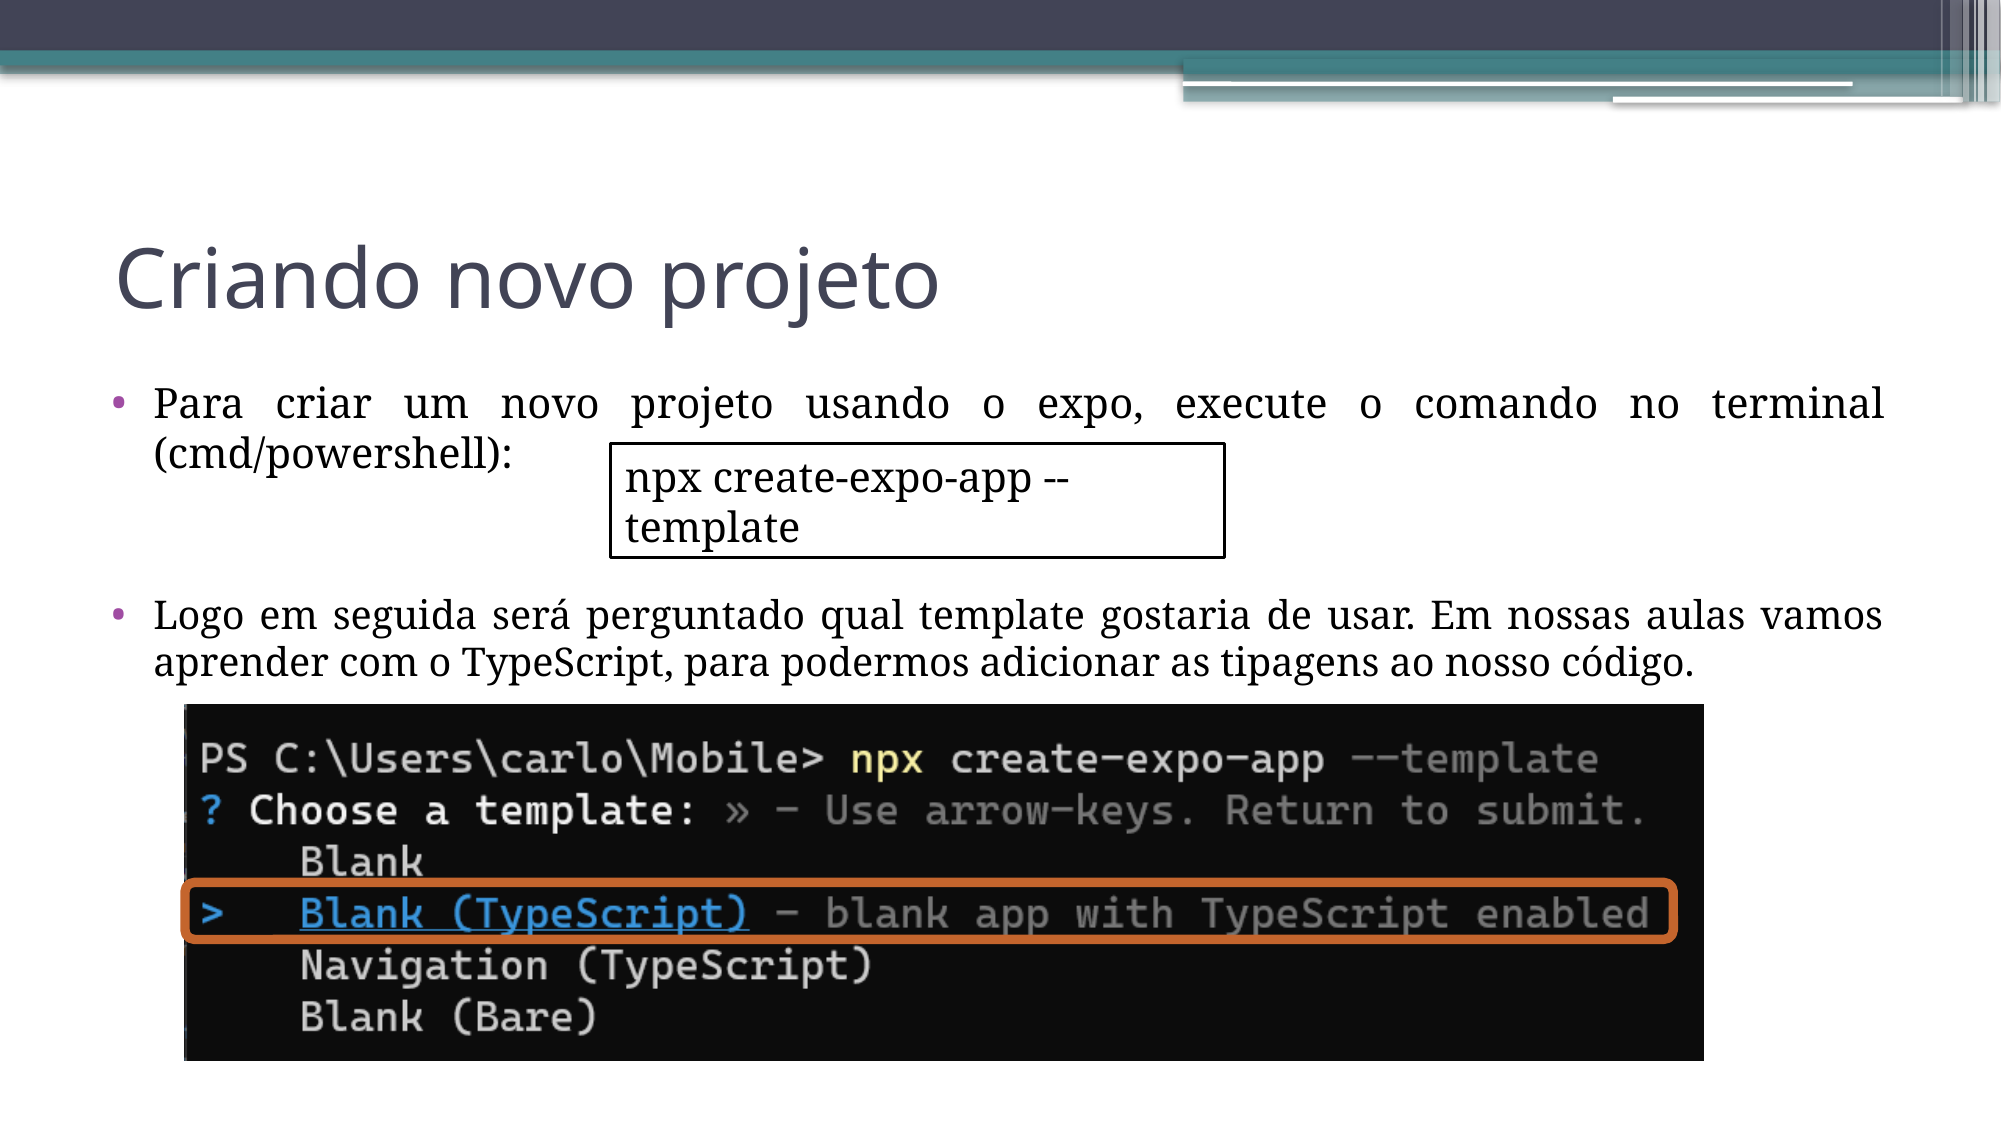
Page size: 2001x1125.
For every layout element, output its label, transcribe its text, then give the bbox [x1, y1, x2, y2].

text_box npx create-expo-app --template [609, 442, 1226, 559]
title Criando novo projeto [99, 187, 1900, 363]
picture [184, 703, 1704, 1061]
list Para criar um novo projeto usando o expo, execute o comando no terminal (cmd/powershell): Logo em seguida será perguntado qual template gostaria de usar. Em nossas aulas vamos aprender com o TypeScript, para podermos adicionar as tipagens ao nosso código. [78, 368, 1900, 1125]
